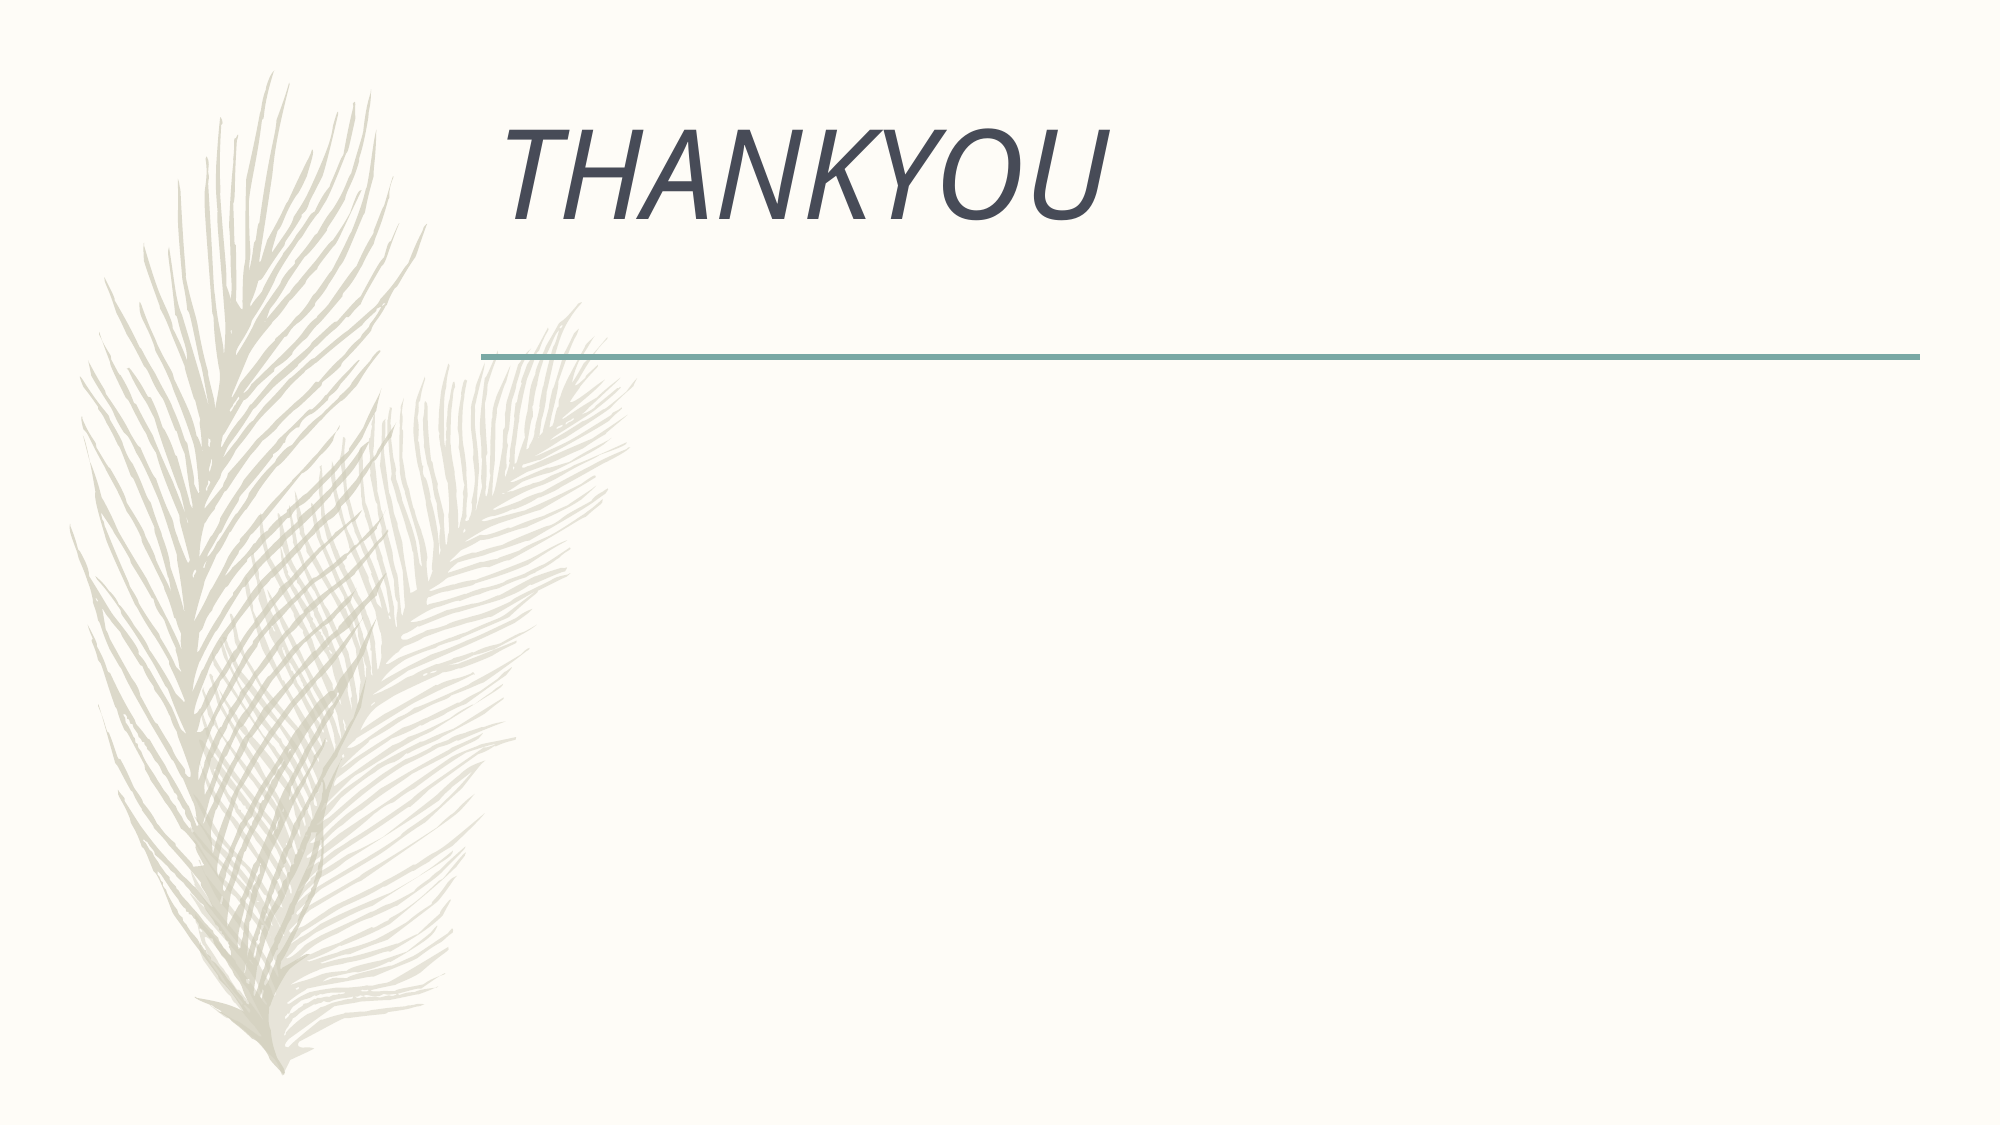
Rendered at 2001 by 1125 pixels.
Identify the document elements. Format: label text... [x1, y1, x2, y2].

title THANKYOU [481, 93, 1920, 350]
